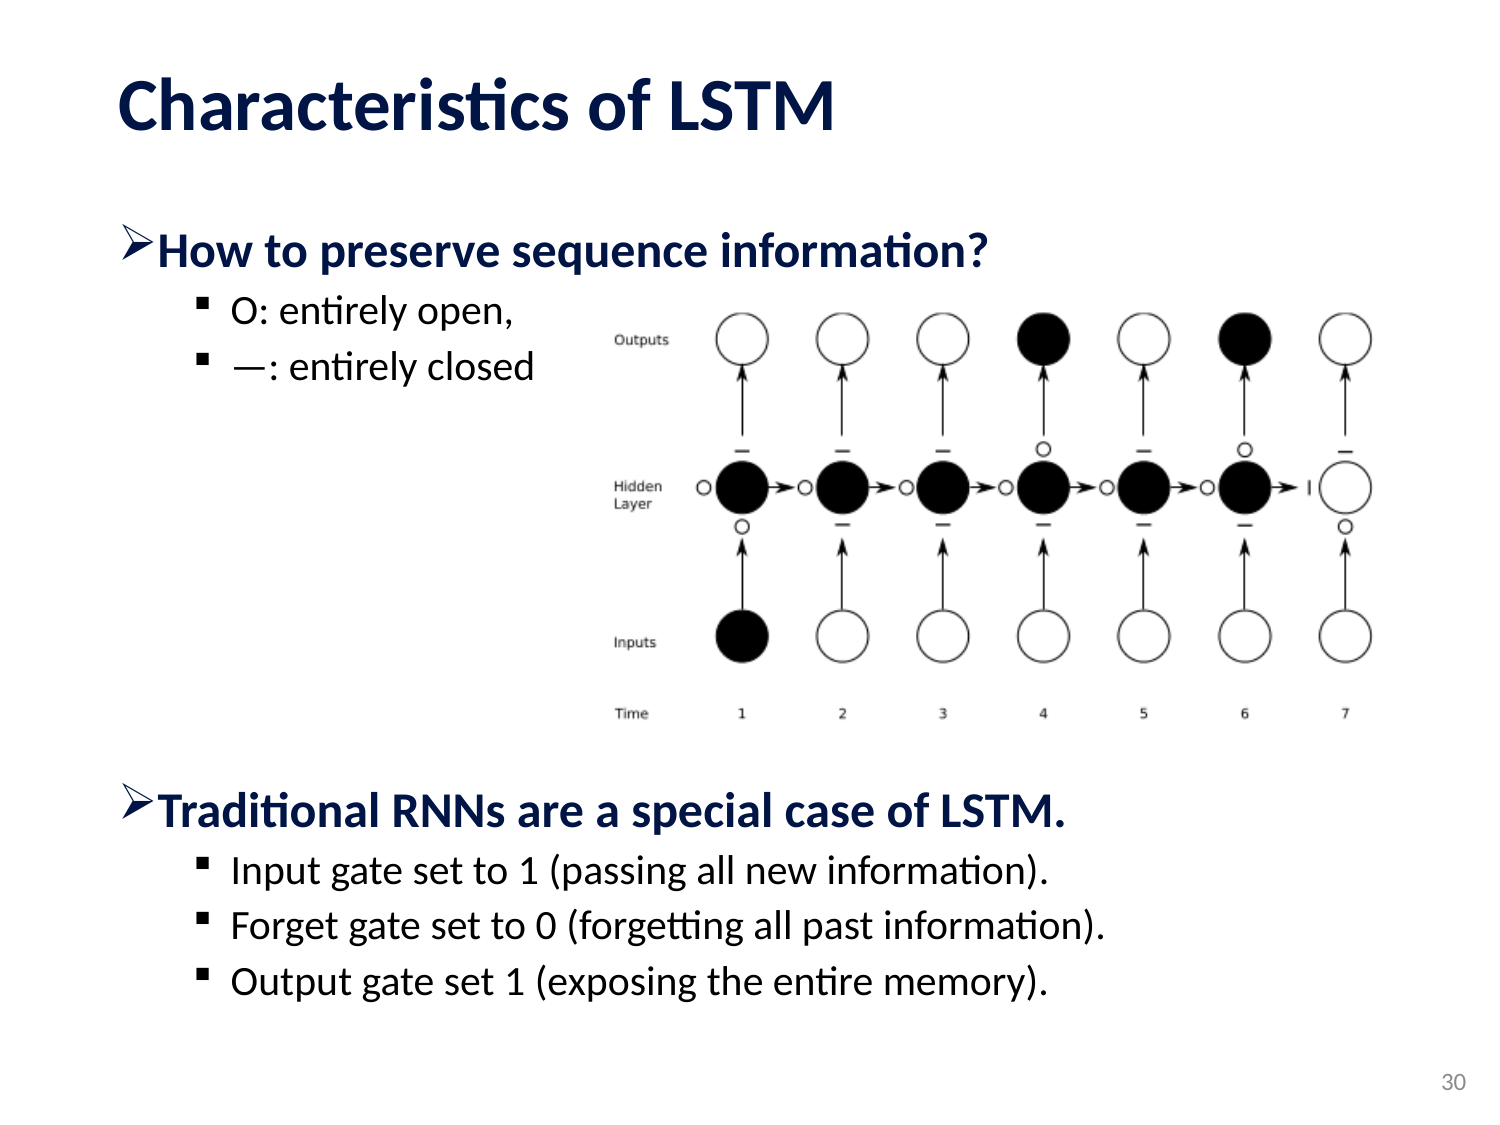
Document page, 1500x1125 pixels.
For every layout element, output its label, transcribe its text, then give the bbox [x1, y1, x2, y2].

title Characteristics of LSTM [103, 29, 1397, 183]
list How to preserve sequence information? O: entirely open, —: entirely closed Traditional RNNs are a special case of LSTM. Input gate set to 1 (passing all new information). Forget gate set to 0 (forgetting all past information). Output gate set 1 (exposing the entire memory). [103, 216, 1397, 1035]
picture [572, 279, 1404, 741]
slide_number 30 [1403, 1050, 1482, 1111]
